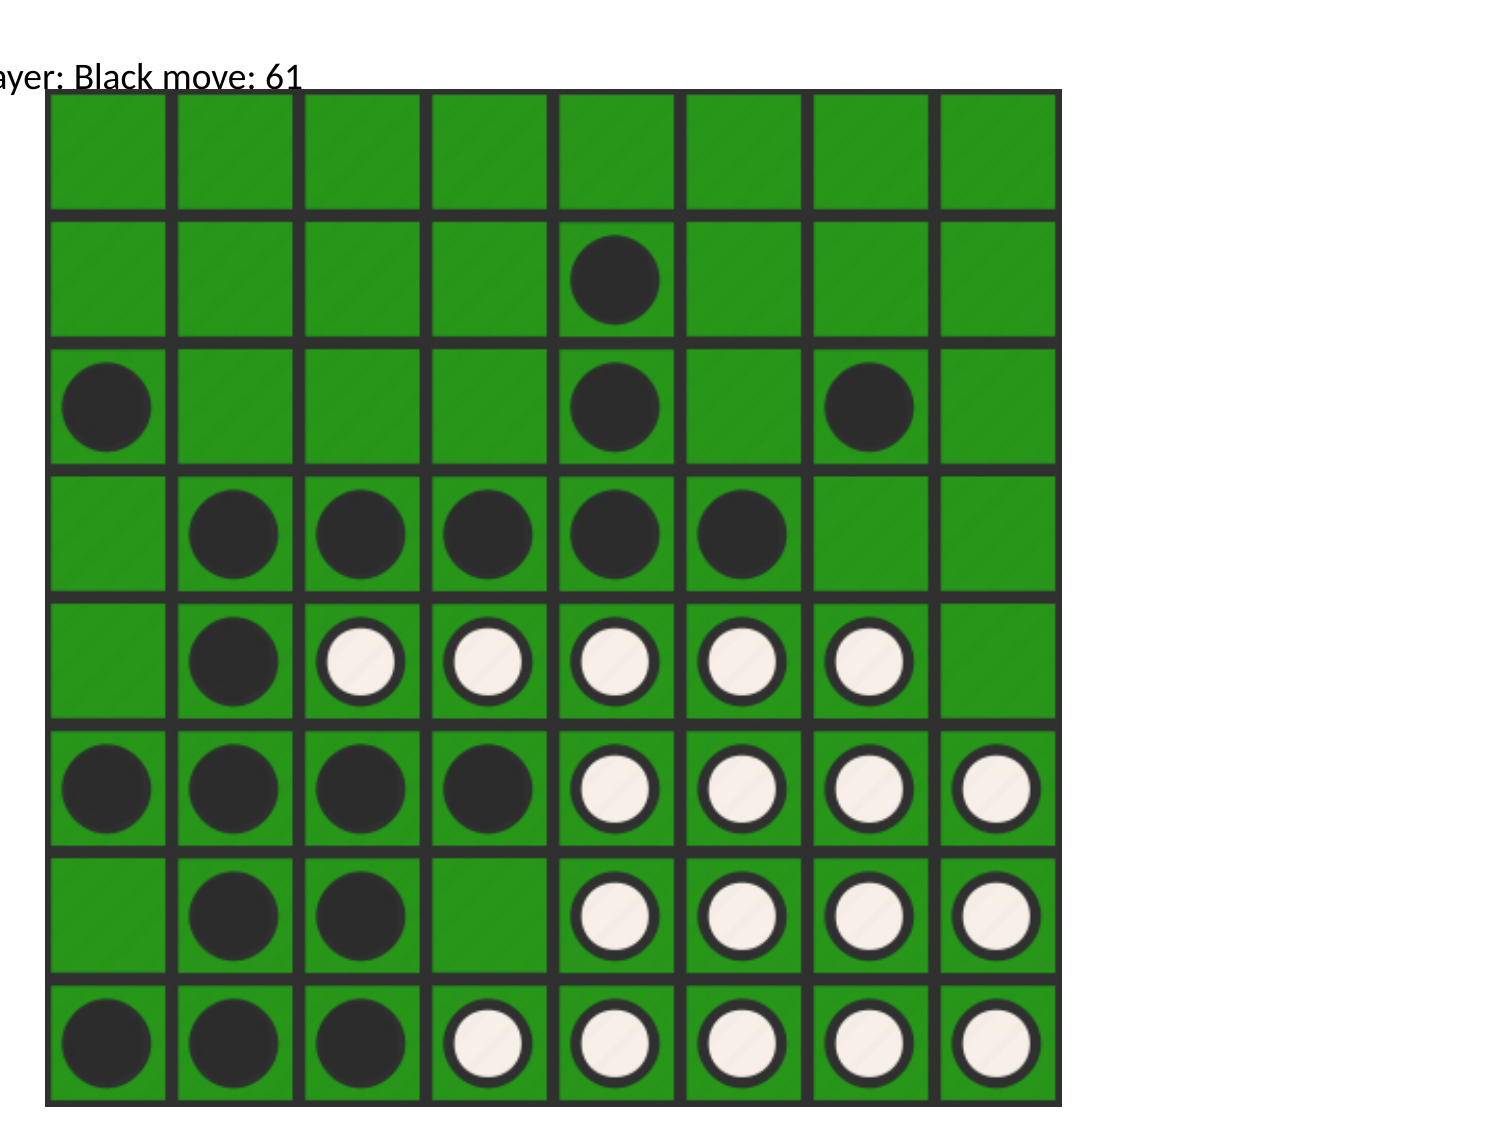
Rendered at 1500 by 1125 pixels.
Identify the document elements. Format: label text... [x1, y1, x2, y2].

text_box turn: 33 player: Black move: 61 [0, 44, 319, 105]
picture [44, 89, 1062, 1107]
